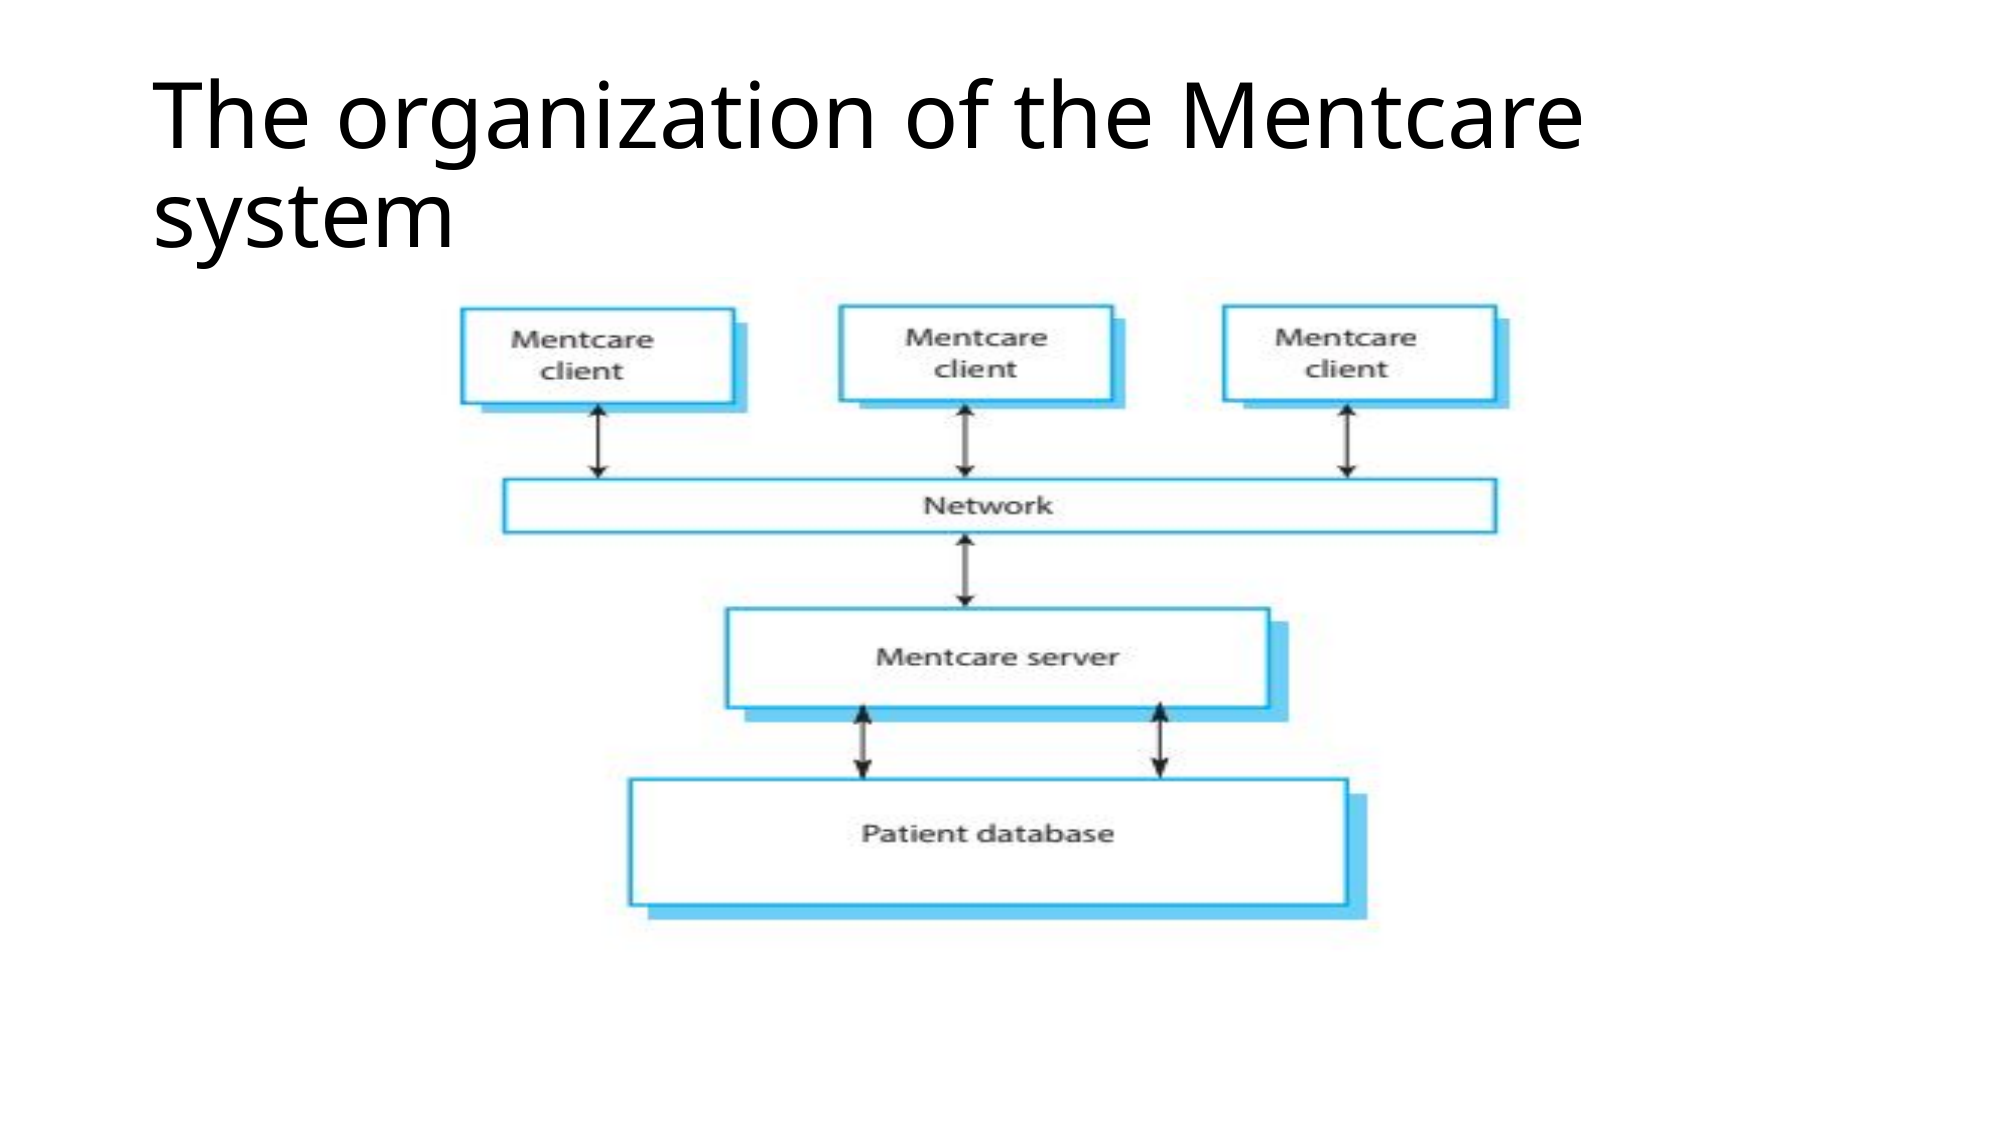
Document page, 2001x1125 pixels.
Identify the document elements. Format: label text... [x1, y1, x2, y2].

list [413, 277, 1577, 955]
title The organization of the Mentcare system [137, 59, 1863, 278]
